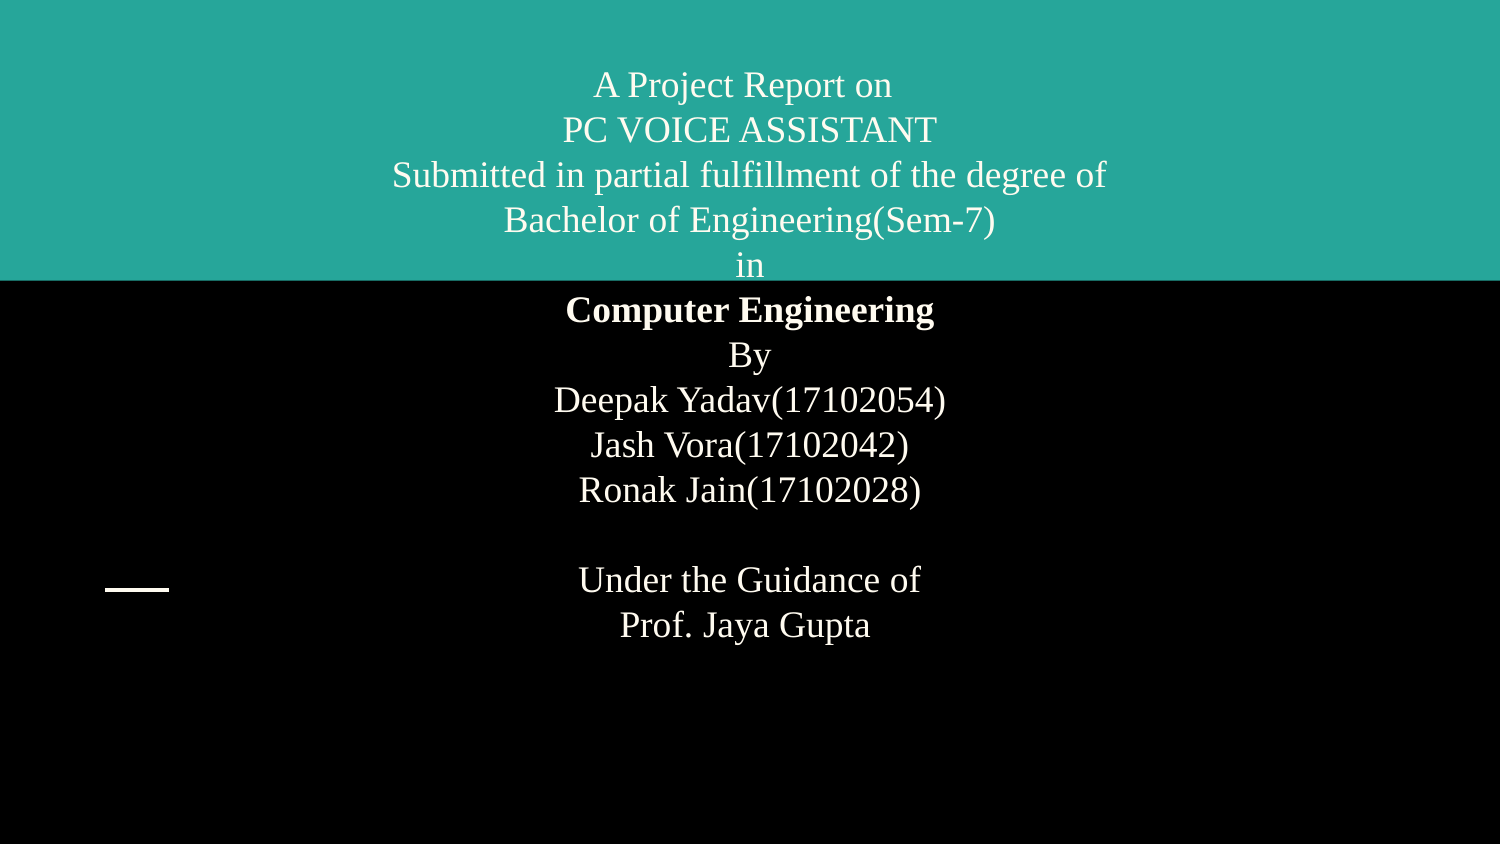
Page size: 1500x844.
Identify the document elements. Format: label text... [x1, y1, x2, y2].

title A Project Report on PC VOICE ASSISTANT Submitted in partial fulfillment of the degree of Bachelor of Engineering(Sem-7) in Computer Engineering By Deepak Yadav(17102054) Jash Vora(17102042) Ronak Jain(17102028) Under the Guidance of Prof. Jaya Gupta [84, 45, 1416, 827]
